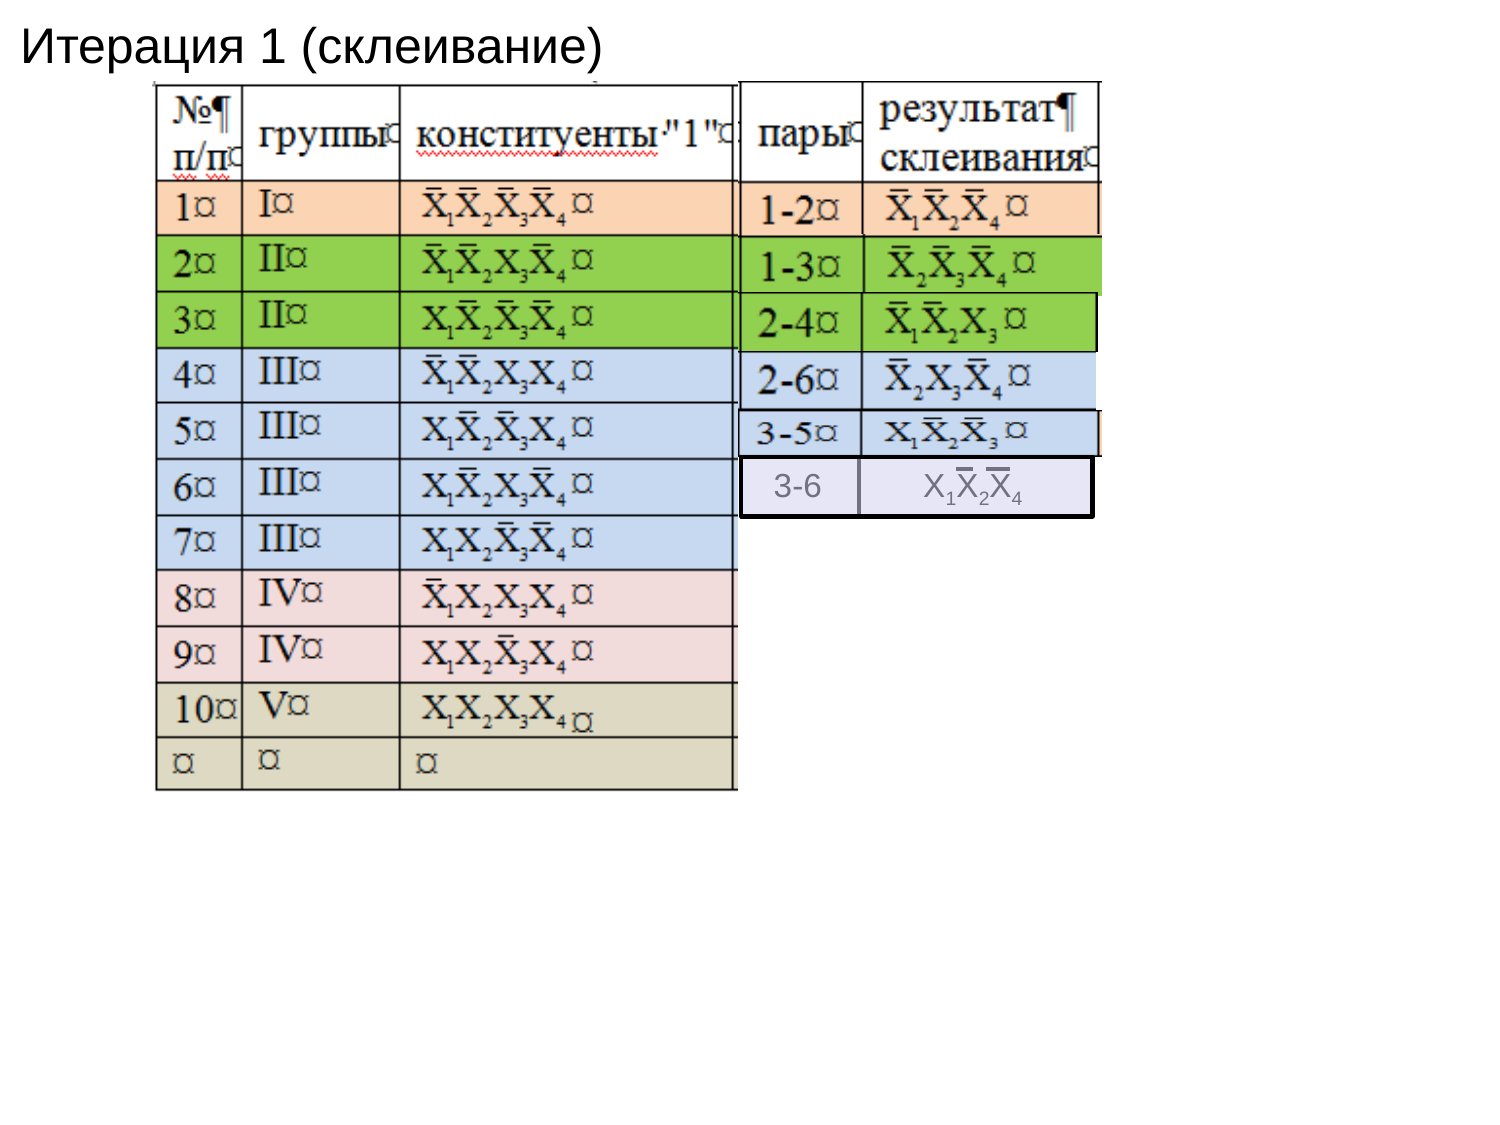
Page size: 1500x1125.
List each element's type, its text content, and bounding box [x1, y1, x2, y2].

text_box Итерация 1 (склеивание) [5, 6, 620, 81]
picture [151, 81, 1103, 798]
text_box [726, 456, 1093, 518]
